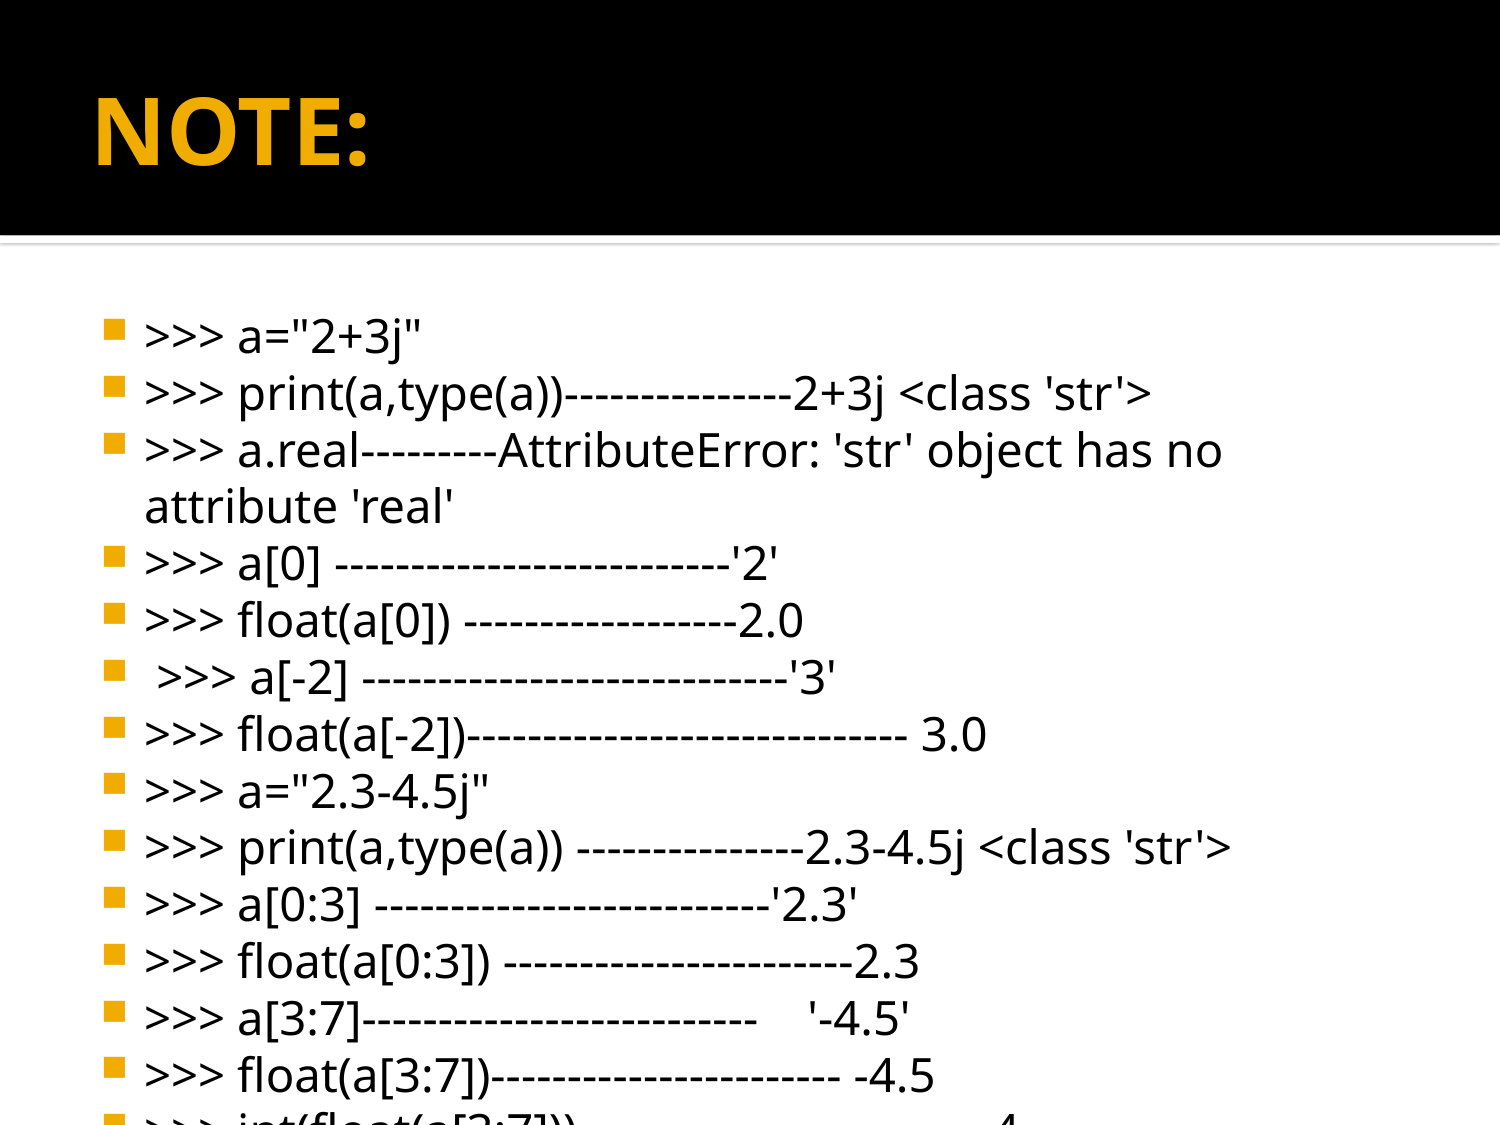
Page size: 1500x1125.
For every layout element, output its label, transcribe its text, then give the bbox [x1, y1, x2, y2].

title NOTE: [75, 25, 1425, 231]
list >>> a="2+3j" >>> print(a,type(a))---------------2+3j <class 'str'> >>> a.real---------AttributeError: 'str' object has no attribute 'real' >>> a[0] --------------------------'2' >>> float(a[0]) ------------------2.0 >>> a[-2] ----------------------------'3' >>> float(a[-2])----------------------------- 3.0 >>> a="2.3-4.5j" >>> print(a,type(a)) ---------------2.3-4.5j <class 'str'> >>> a[0:3] --------------------------'2.3' >>> float(a[0:3]) -----------------------2.3 >>> a[3:7]-------------------------- '-4.5' >>> float(a[3:7])----------------------- -4.5 >>> int(float(a[3:7]))----------------------- -4 [75, 291, 1425, 1125]
